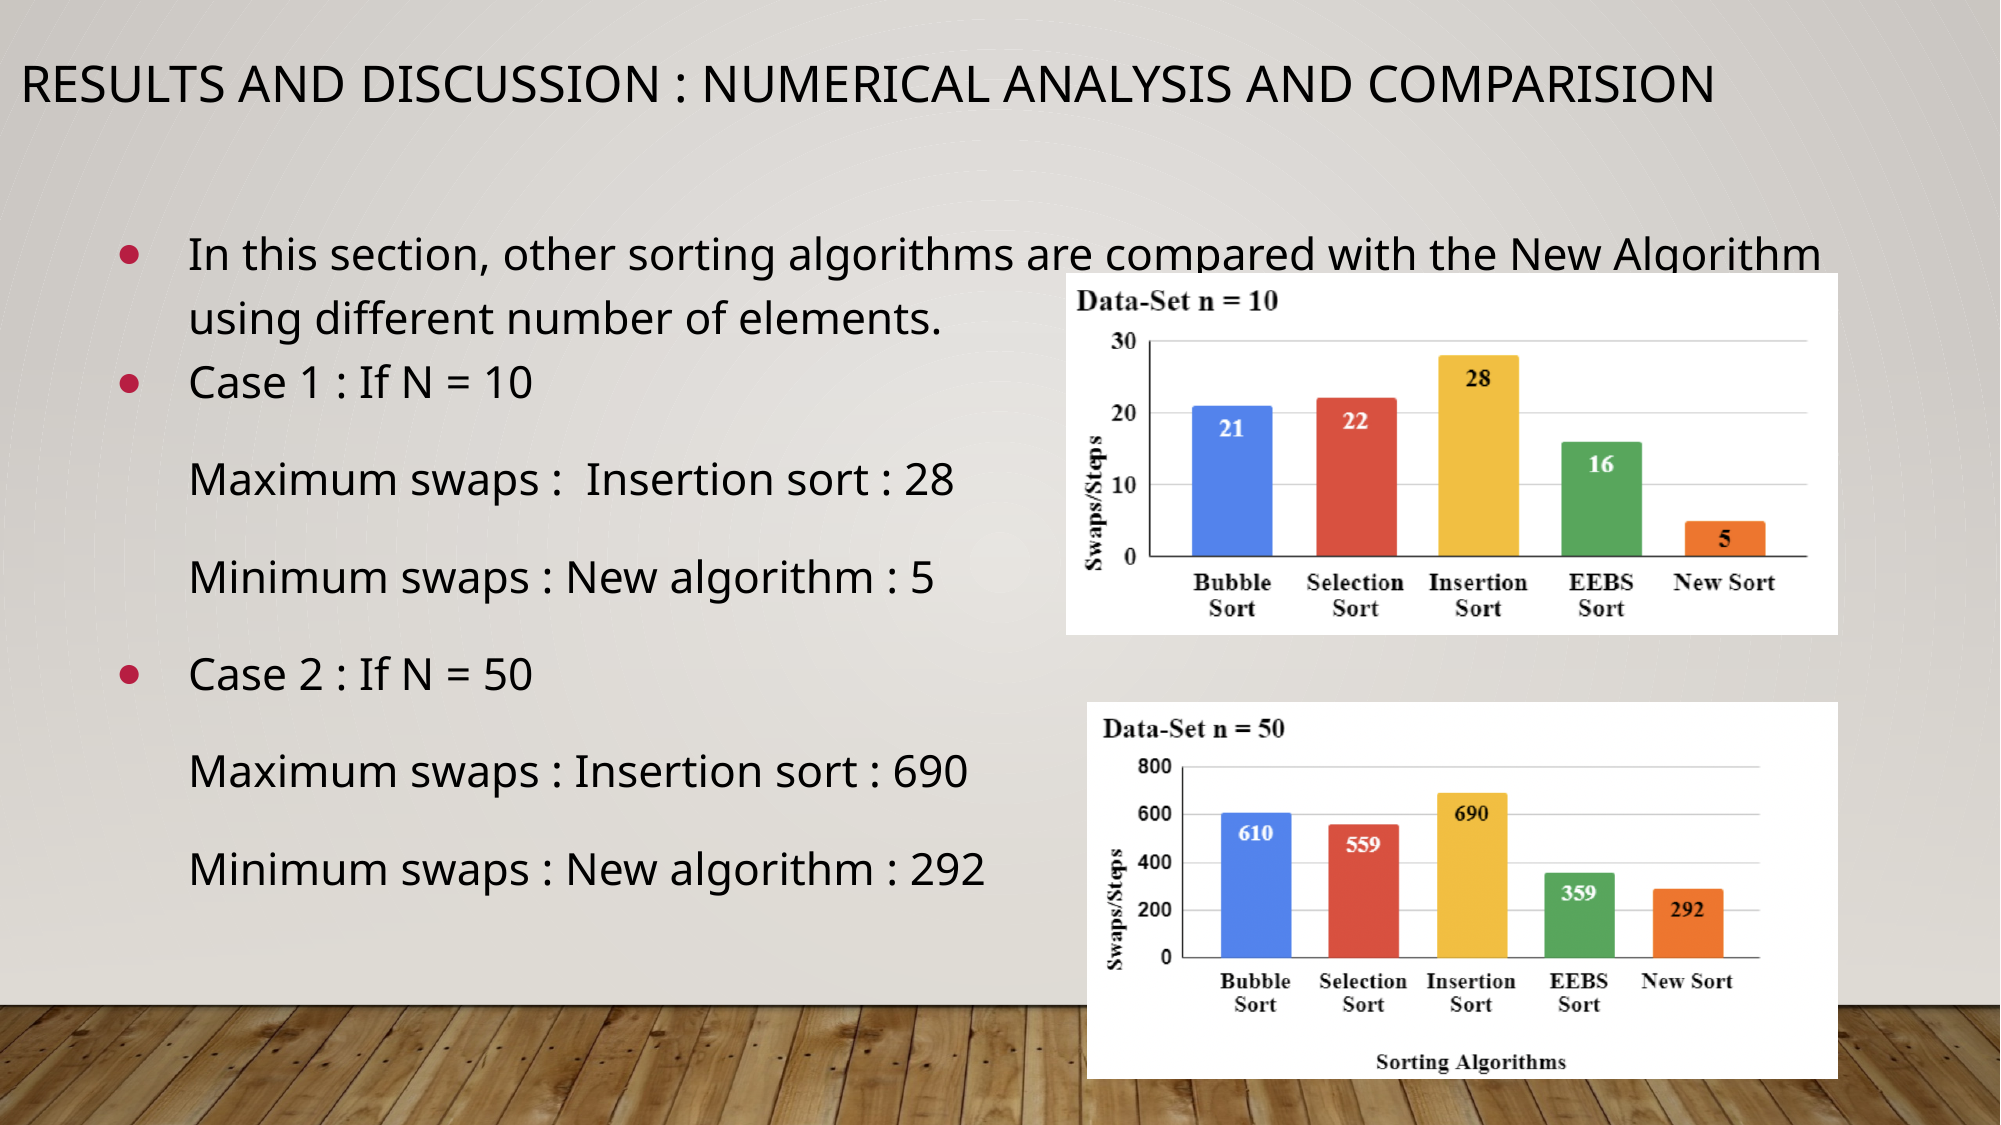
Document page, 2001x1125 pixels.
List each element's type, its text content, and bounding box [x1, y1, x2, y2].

picture [1065, 273, 1838, 635]
picture [0, 1005, 2000, 1125]
list In this section, other sorting algorithms are compared with the New Algorithm using different number of elements. Case 1 : If N = 10 Maximum swaps : Insertion sort : 28 Minimum swaps : New algorithm : 5 Case 2 : If N = 50 Maximum swaps : Insertion sort : 690 Minimum swaps : New algorithm : 292 [68, 195, 1932, 1111]
title Results and Discussion : Numerical analysis and comparision [0, 39, 2000, 165]
picture [1086, 701, 1838, 1079]
